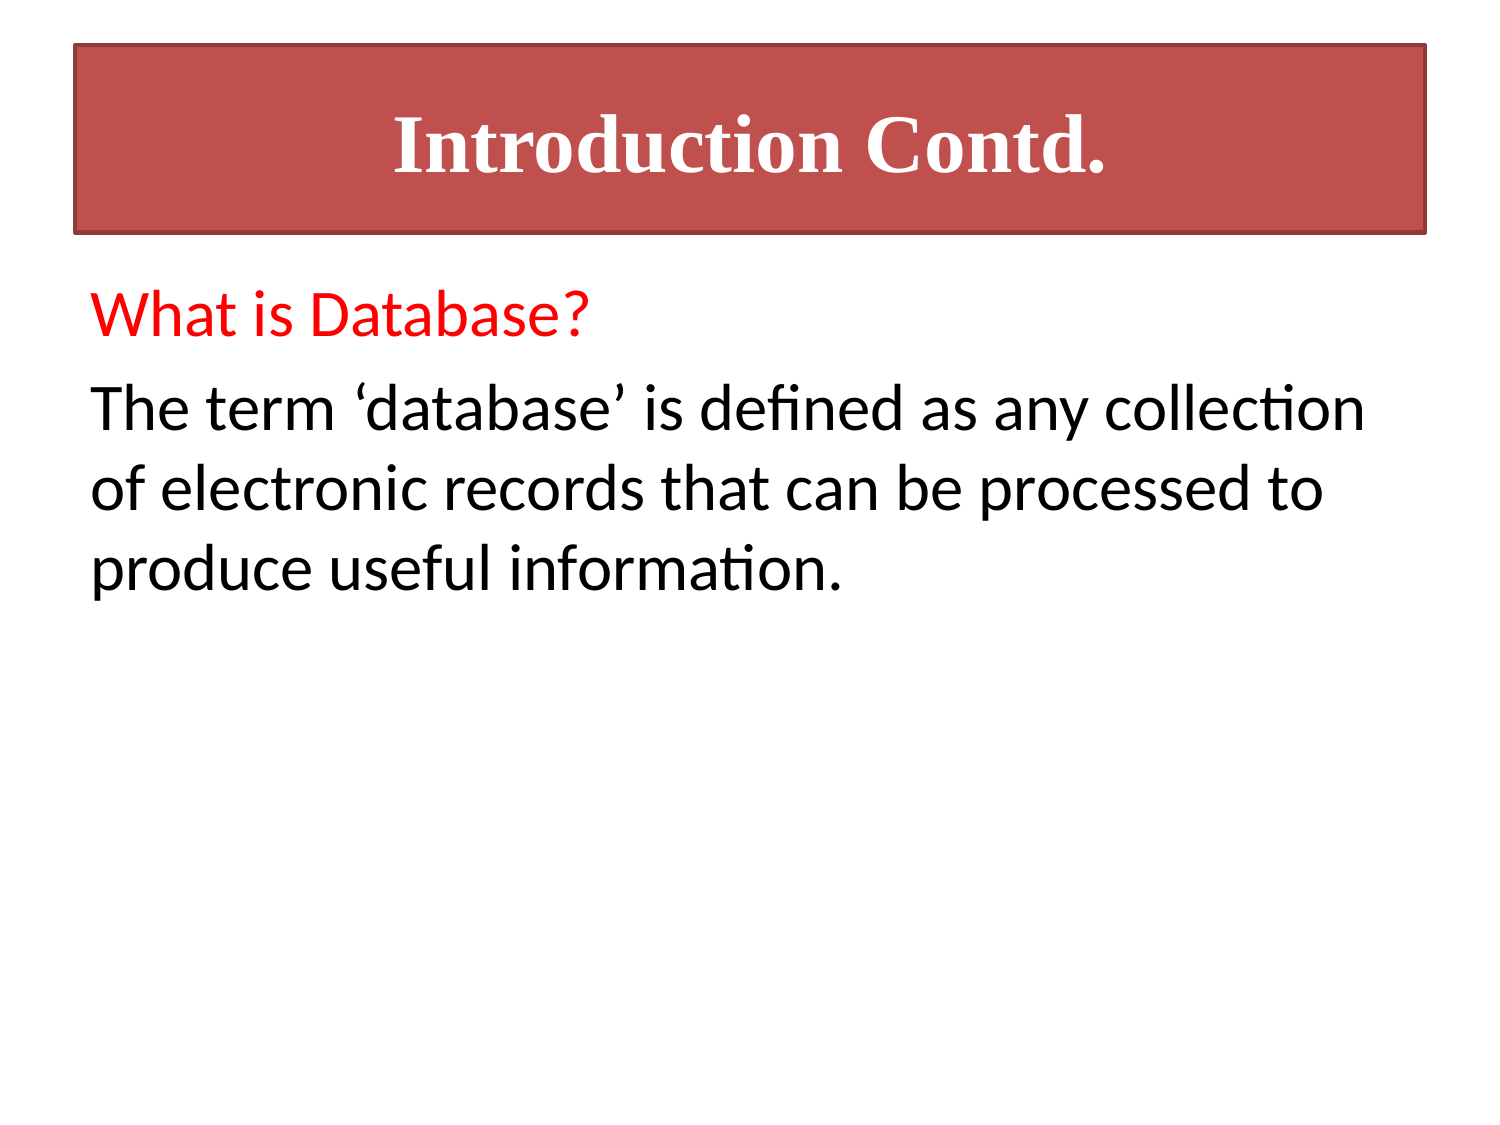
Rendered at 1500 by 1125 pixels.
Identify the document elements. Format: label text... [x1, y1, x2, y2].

title Introduction Contd. [73, 43, 1427, 235]
list What is Database? The term ‘database’ is defined as any collection of electronic records that can be processed to produce useful information. [75, 262, 1425, 1005]
